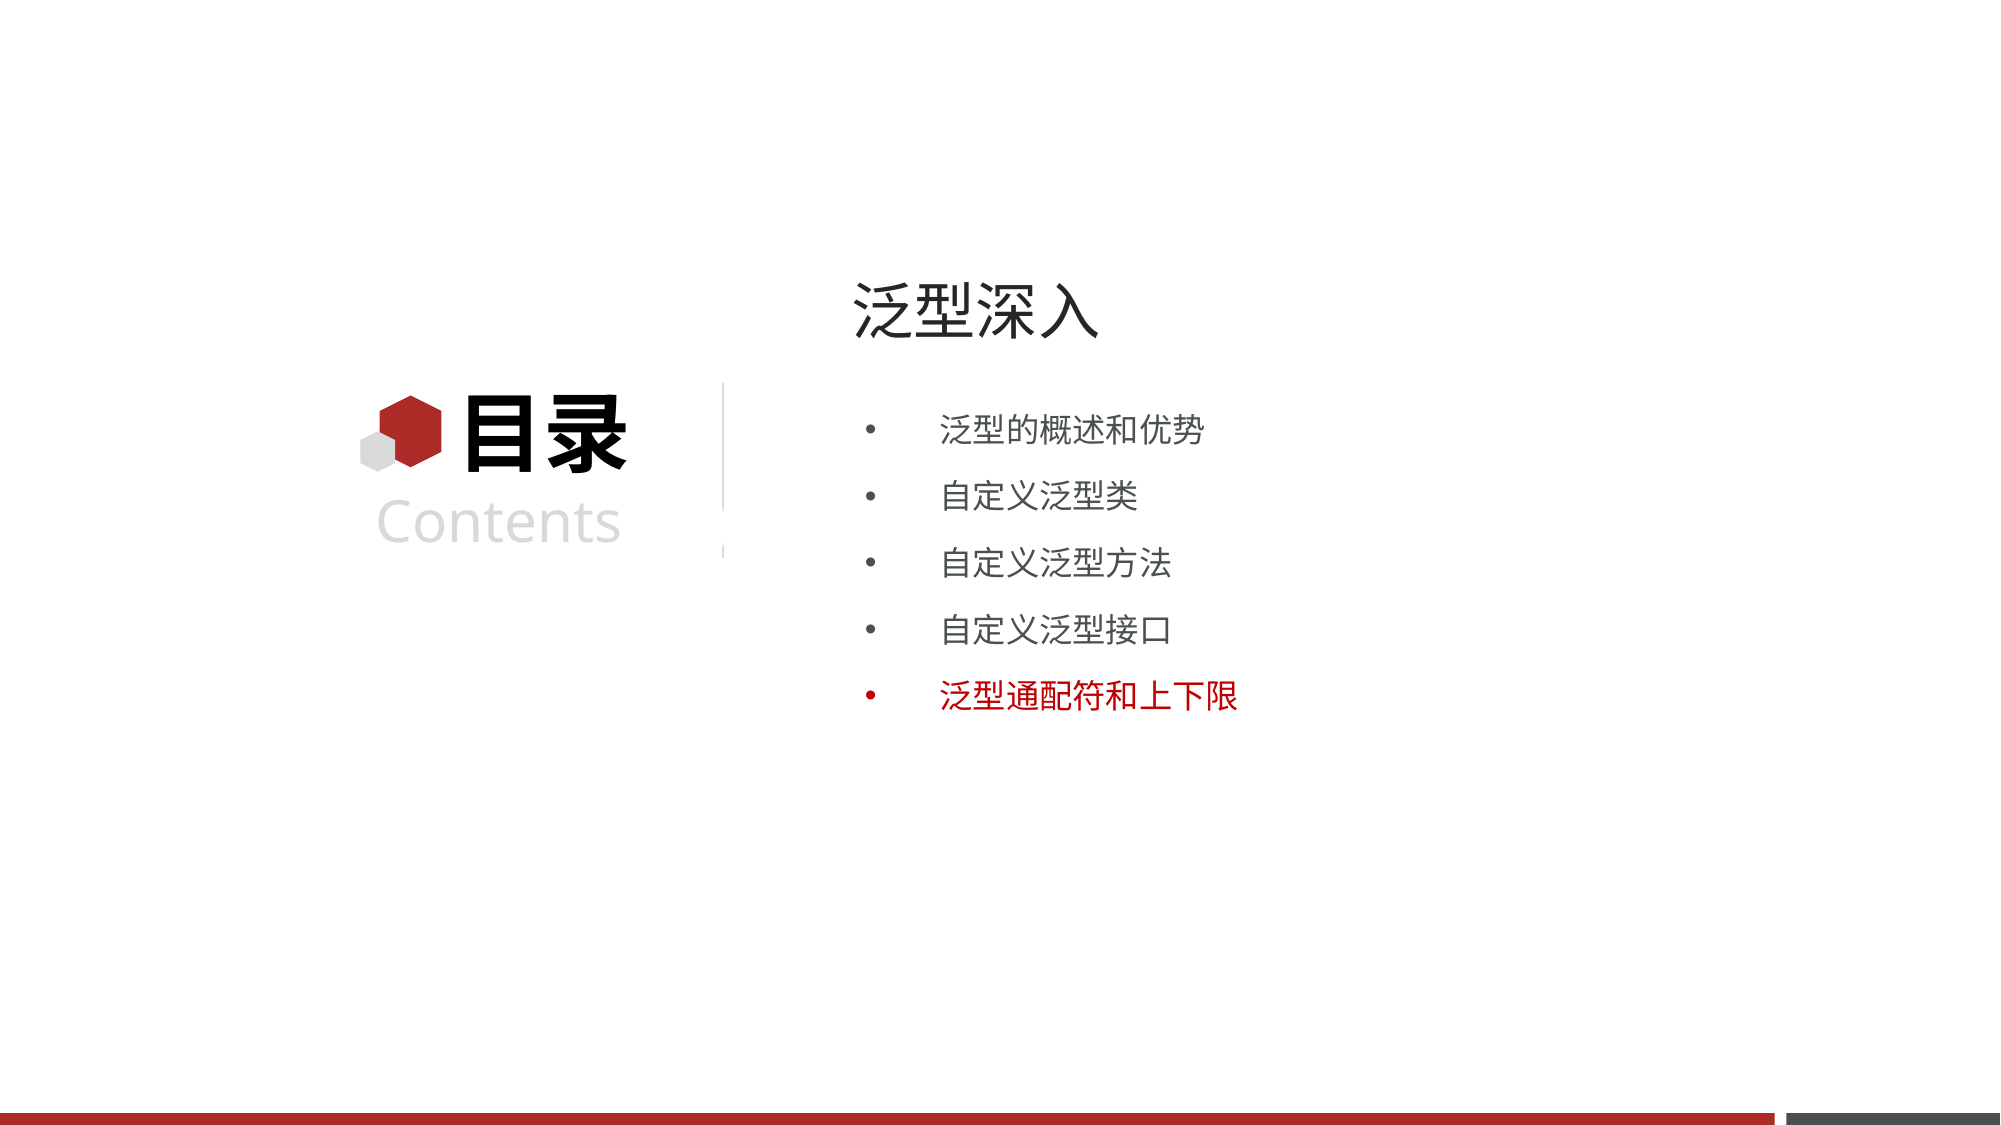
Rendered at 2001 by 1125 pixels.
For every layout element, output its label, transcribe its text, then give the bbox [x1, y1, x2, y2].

list 01 [636, 404, 822, 594]
list 泛型的概述和优势 自定义泛型类 自定义泛型方法 自定义泛型接口 泛型通配符和上下限 [849, 381, 1747, 715]
title 泛型深入 [836, 265, 1940, 355]
